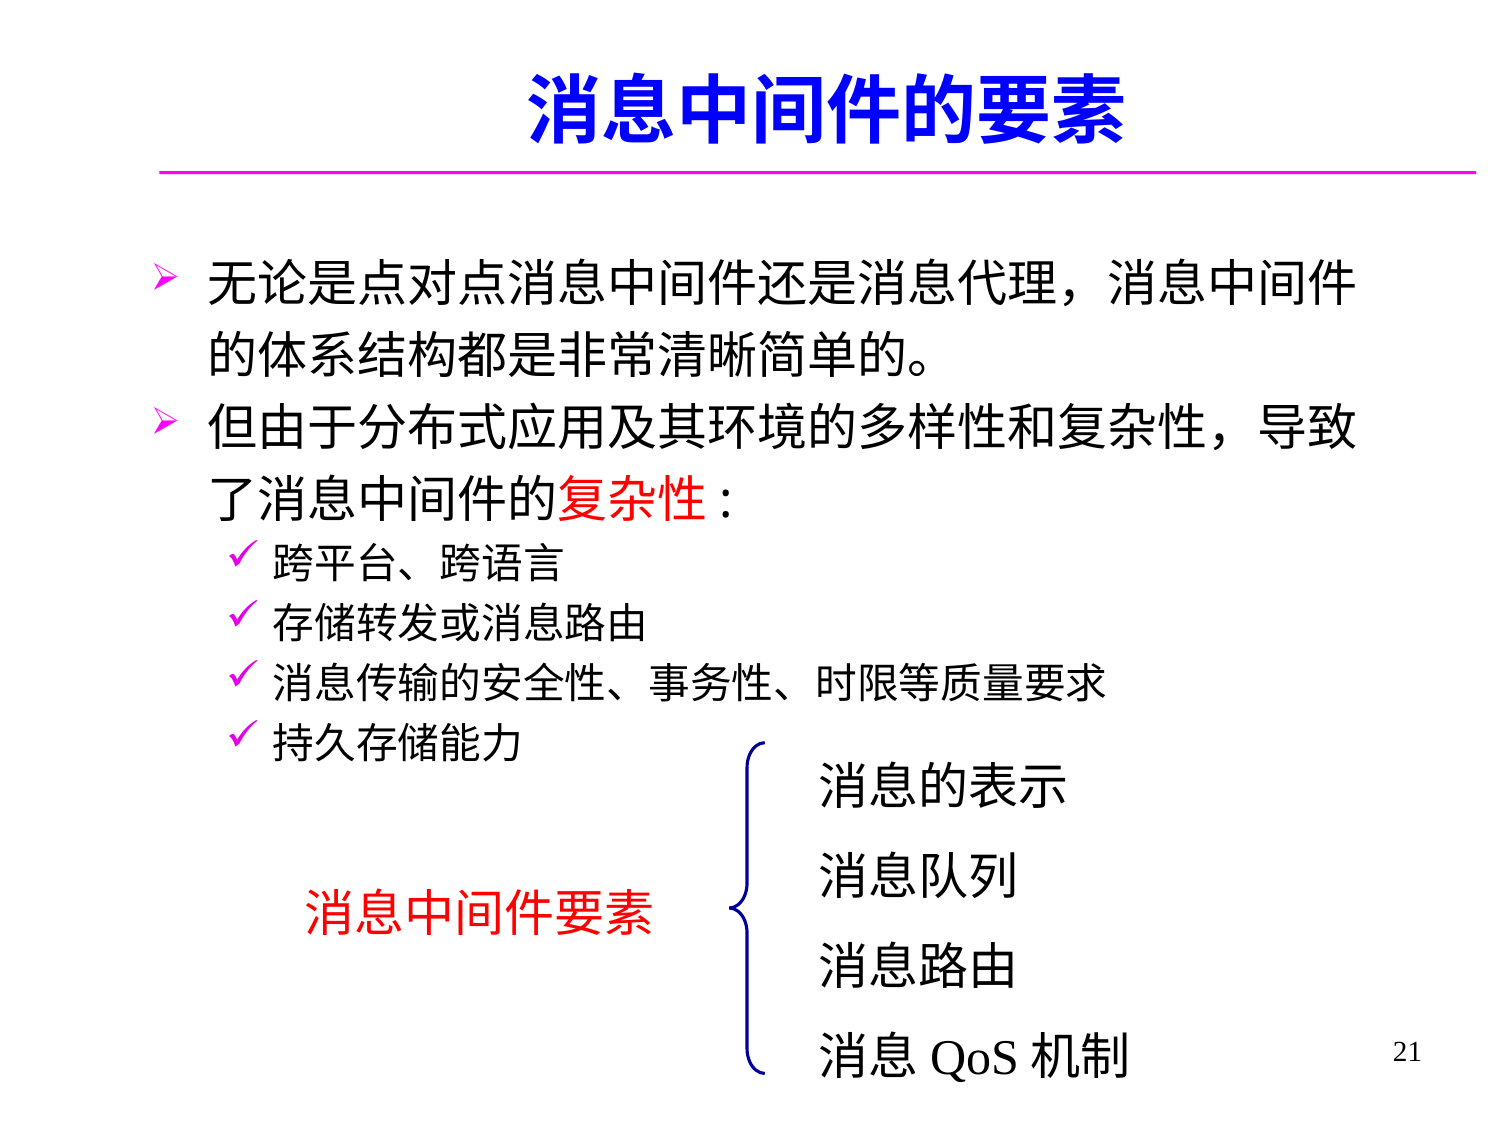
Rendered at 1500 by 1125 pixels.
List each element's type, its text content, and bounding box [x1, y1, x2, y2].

list 无论是点对点消息中间件还是消息代理，消息中间件的体系结构都是非常清晰简单的。 但由于分布式应用及其环境的多样性和复杂性，导致了消息中间件的复杂性: 跨平台、跨语言 存储转发或消息路由 消息传输的安全性、事务性、时限等质量要求 持久存储能力 [135, 231, 1404, 907]
slide_number 21 [1125, 1012, 1438, 1088]
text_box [289, 717, 1176, 1085]
title 消息中间件的要素 [183, 19, 1471, 160]
